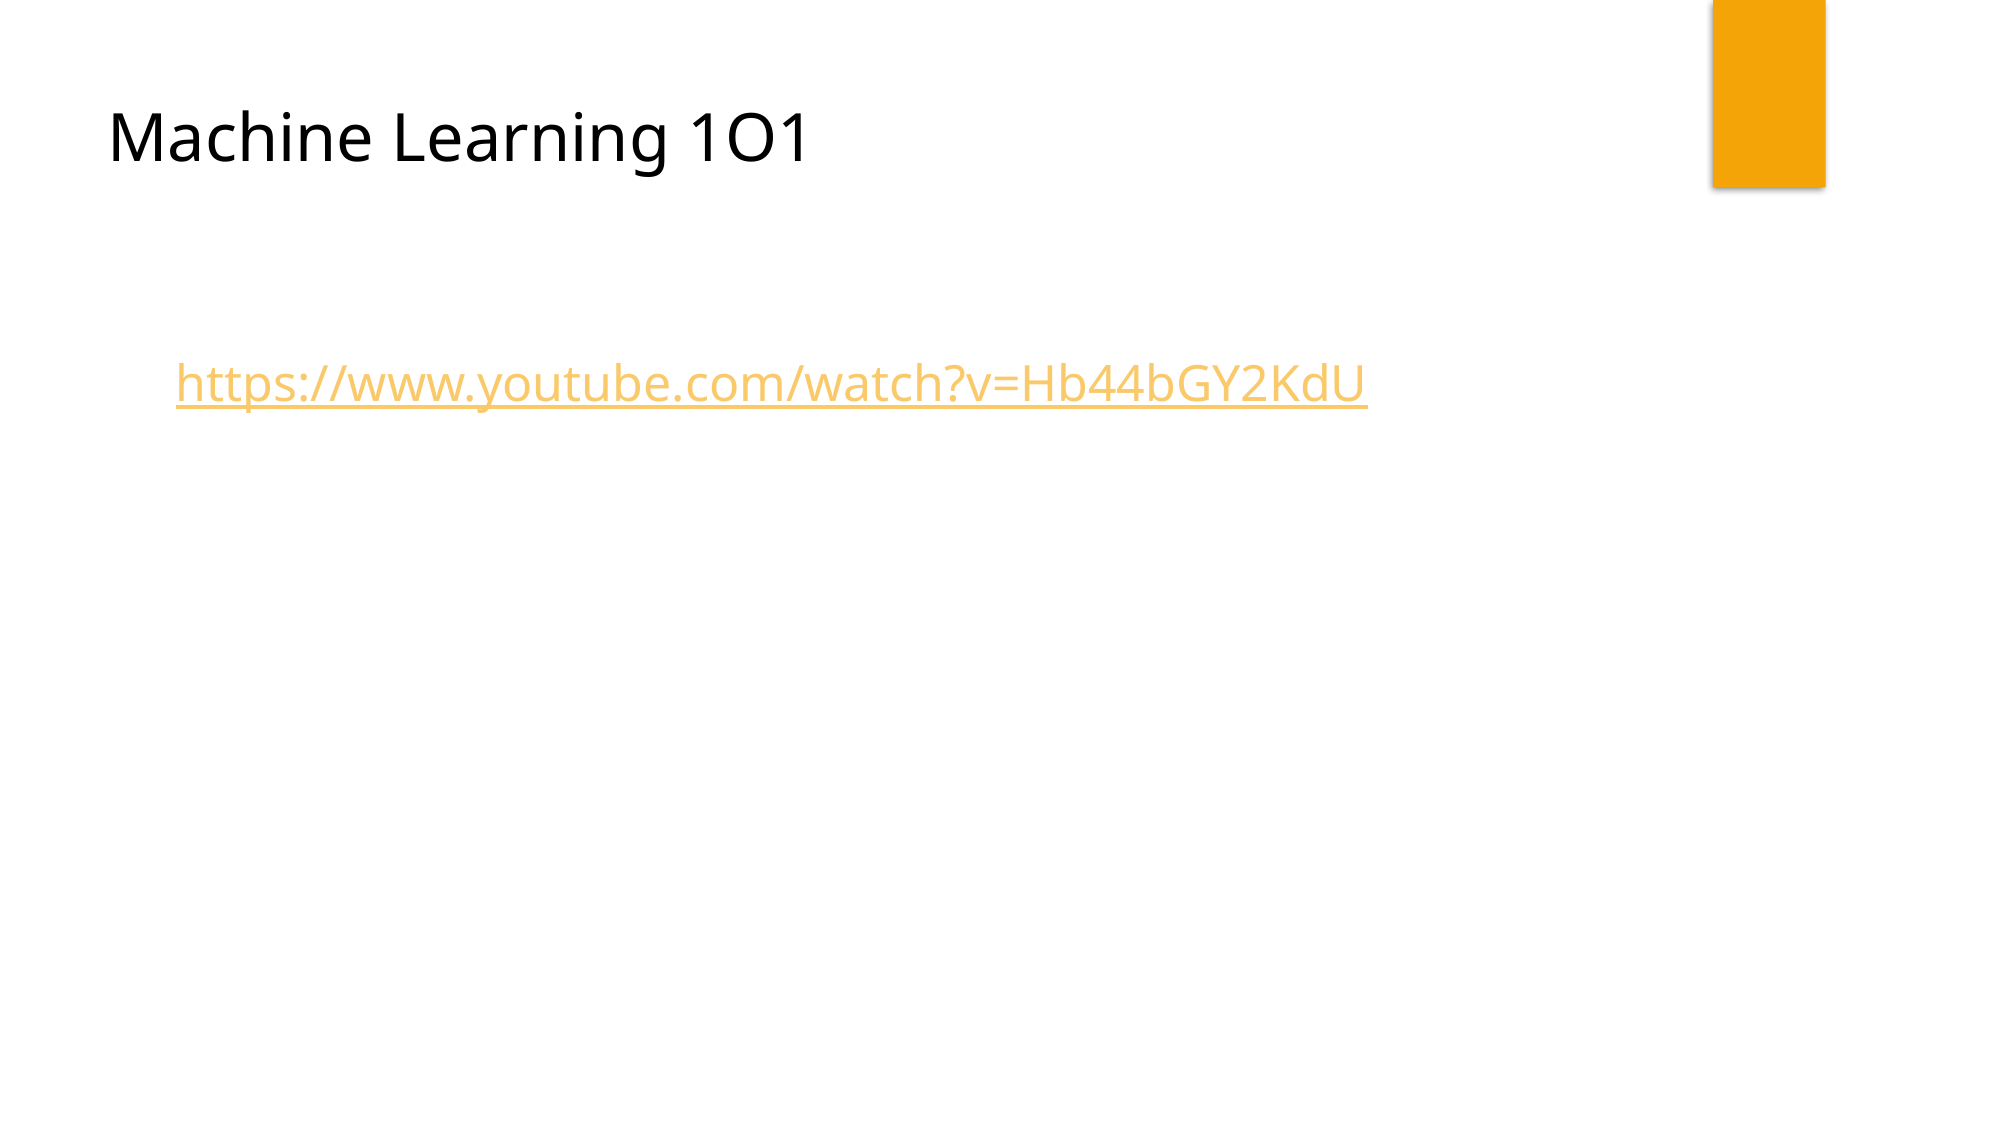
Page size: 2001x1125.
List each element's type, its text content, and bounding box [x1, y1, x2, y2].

text_box Machine Learning 1O1 [92, 87, 1164, 182]
text_box https://www.youtube.com/watch?v=Hb44bGY2KdU [160, 343, 1505, 427]
